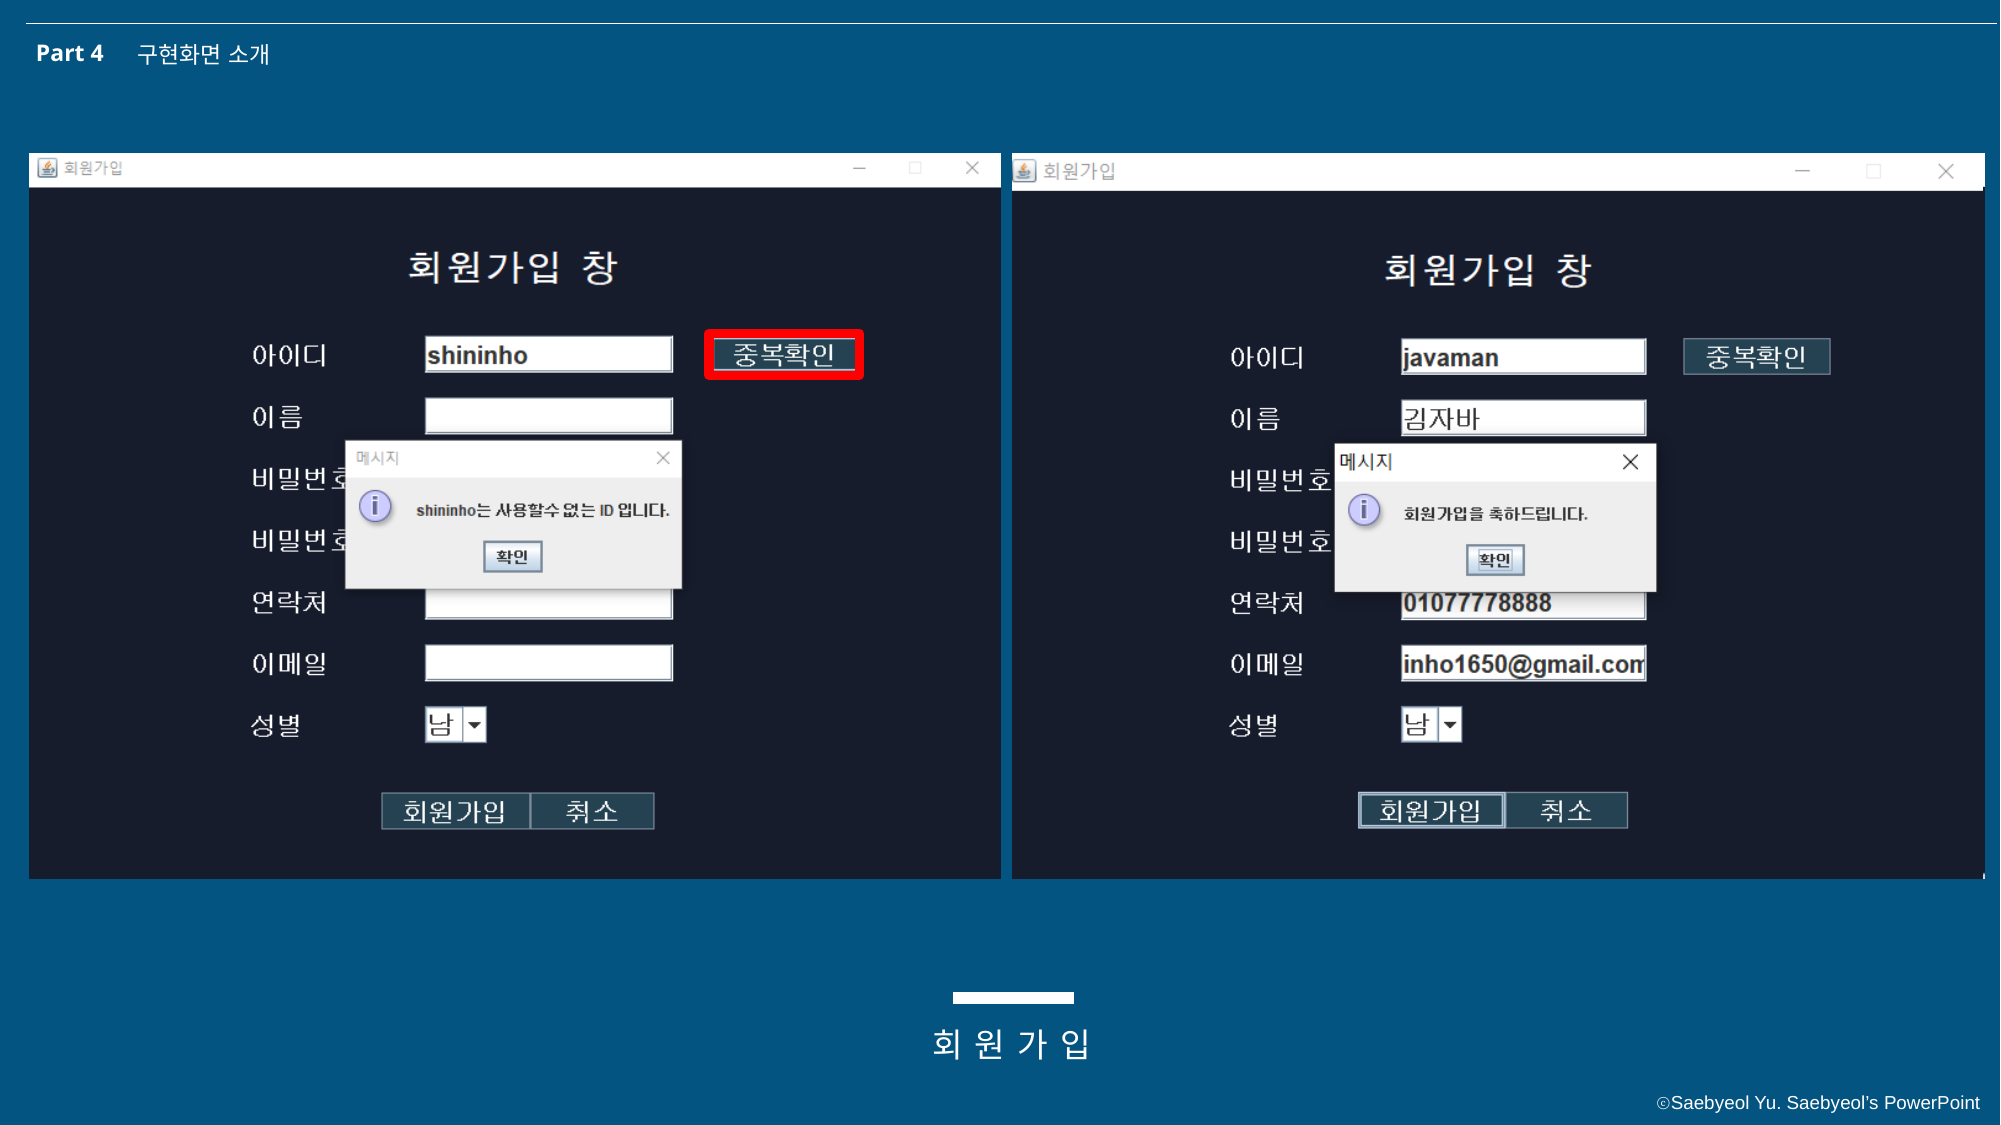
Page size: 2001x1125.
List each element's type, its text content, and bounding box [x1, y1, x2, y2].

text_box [26, 31, 292, 77]
text_box 회원가입 [916, 1016, 1107, 1072]
picture [1012, 153, 1985, 879]
picture [29, 153, 1001, 879]
